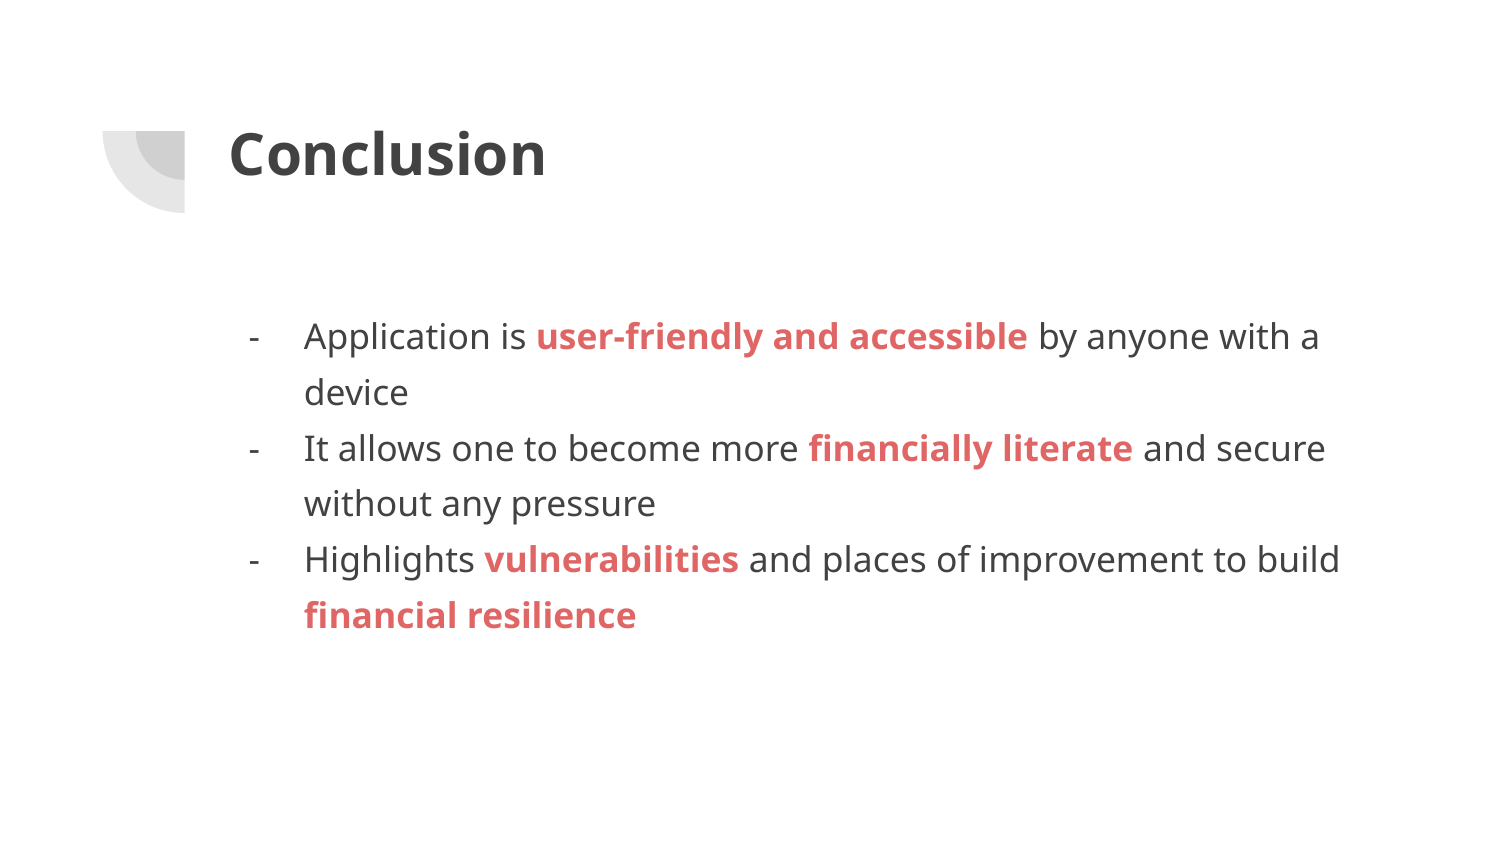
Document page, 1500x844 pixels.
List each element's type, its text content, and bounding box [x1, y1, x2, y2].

list Application is user-friendly and accessible by anyone with a device It allows one to become more financially literate and secure without any pressure Highlights vulnerabilities and places of improvement to build financial resilience [213, 289, 1368, 707]
title Conclusion [213, 98, 1368, 263]
